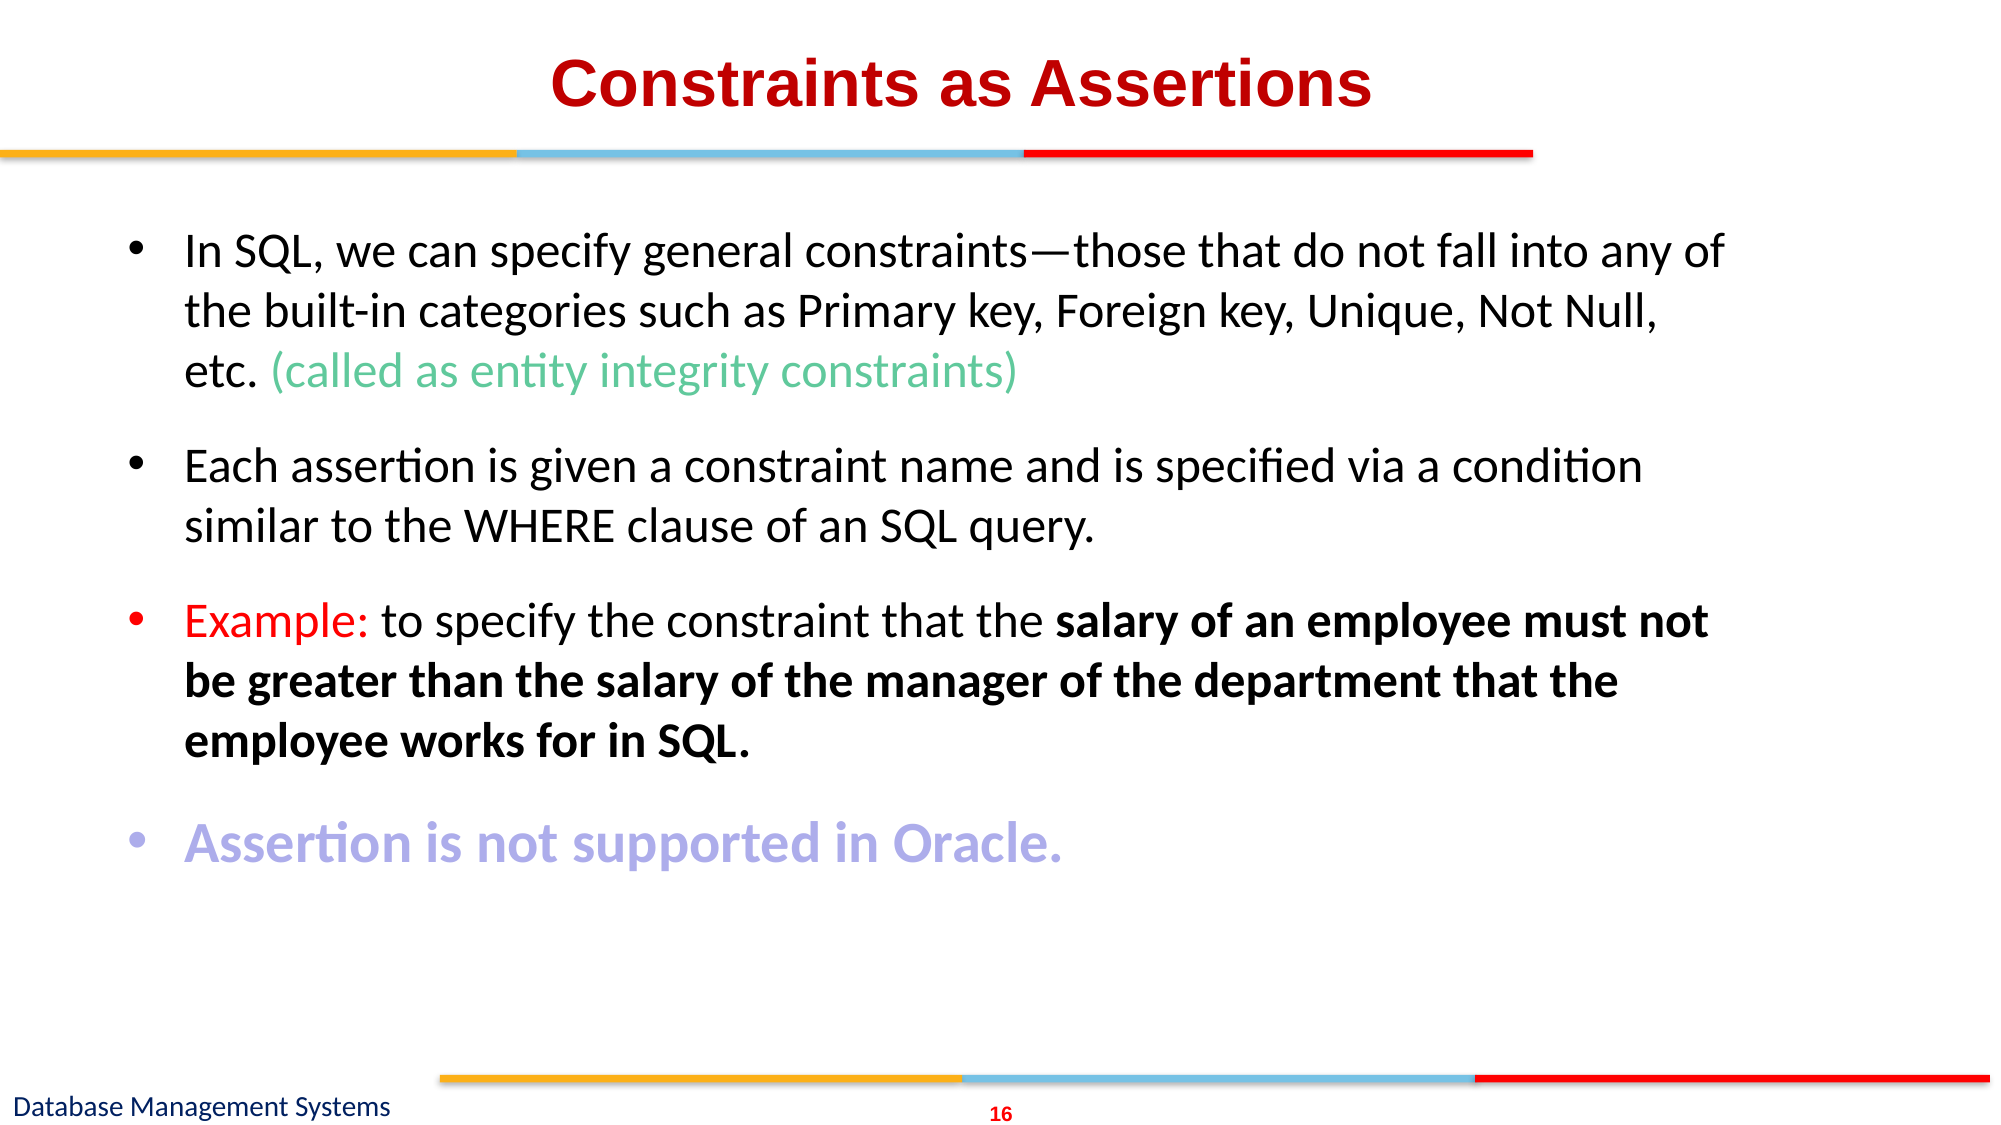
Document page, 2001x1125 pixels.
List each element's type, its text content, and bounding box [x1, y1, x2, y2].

title Constraints as Assertions [99, 32, 1825, 250]
list In SQL, we can specify general constraints—those that do not fall into any of the built-in categories such as Primary key, Foreign key, Unique, Not Null, etc. (called as entity integrity constraints) Each assertion is given a constraint name and is specified via a condition similar to the WHERE clause of an SQL query. Example: to specify the constraint that the salary of an employee must not be greater than the salary of the manager of the department that the employee works for in SQL. Assertion is not supported in Oracle. [113, 210, 1755, 953]
